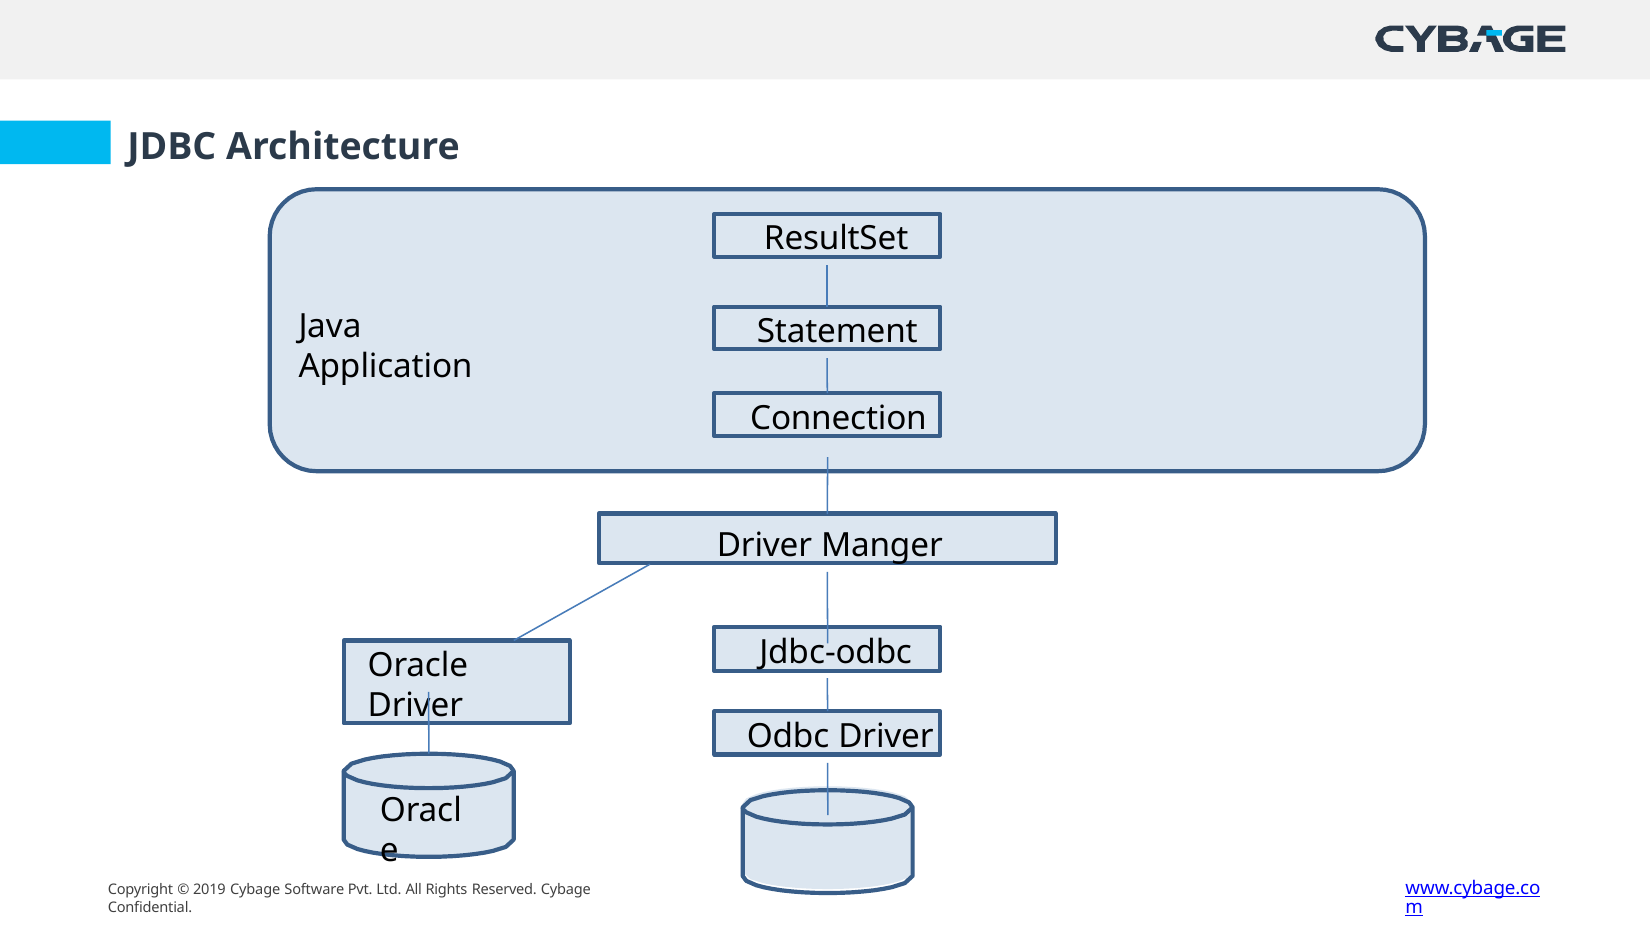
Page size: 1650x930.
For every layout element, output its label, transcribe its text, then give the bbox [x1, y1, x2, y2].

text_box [341, 751, 517, 860]
text_box Odbc Driver [714, 711, 941, 755]
title JDBC Architecture [125, 120, 471, 278]
text_box www.cybage.com [1403, 872, 1551, 902]
text_box Oracle Driver [343, 640, 570, 724]
footer Copyright © 2019 Cybage Software Pvt. Ltd. All Rights Reserved. Cybage Confidential. [105, 877, 629, 930]
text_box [740, 785, 916, 896]
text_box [711, 624, 943, 674]
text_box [267, 186, 1428, 474]
text_box Driver Manger [598, 513, 1056, 563]
